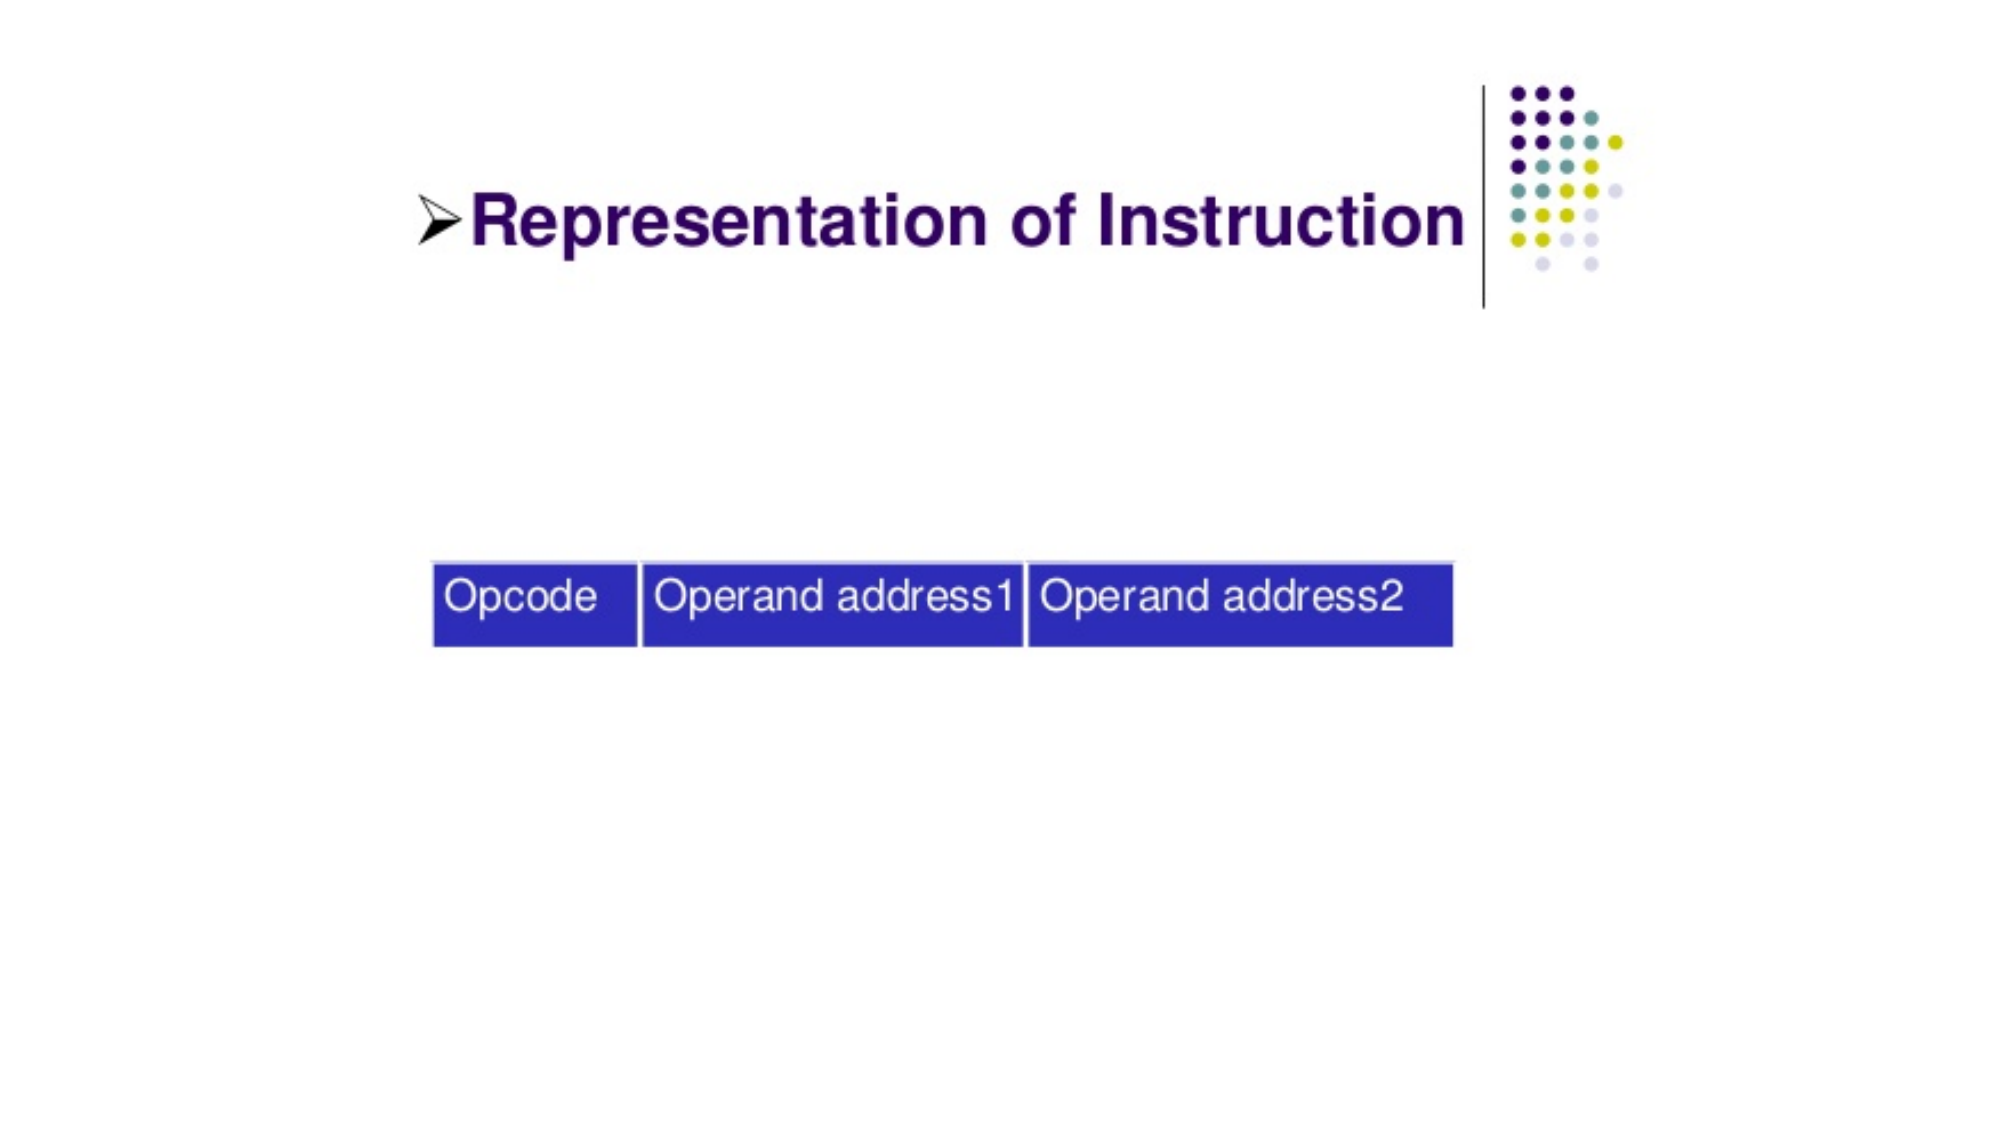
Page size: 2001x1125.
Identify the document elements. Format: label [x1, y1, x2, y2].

list [266, 0, 1723, 1125]
